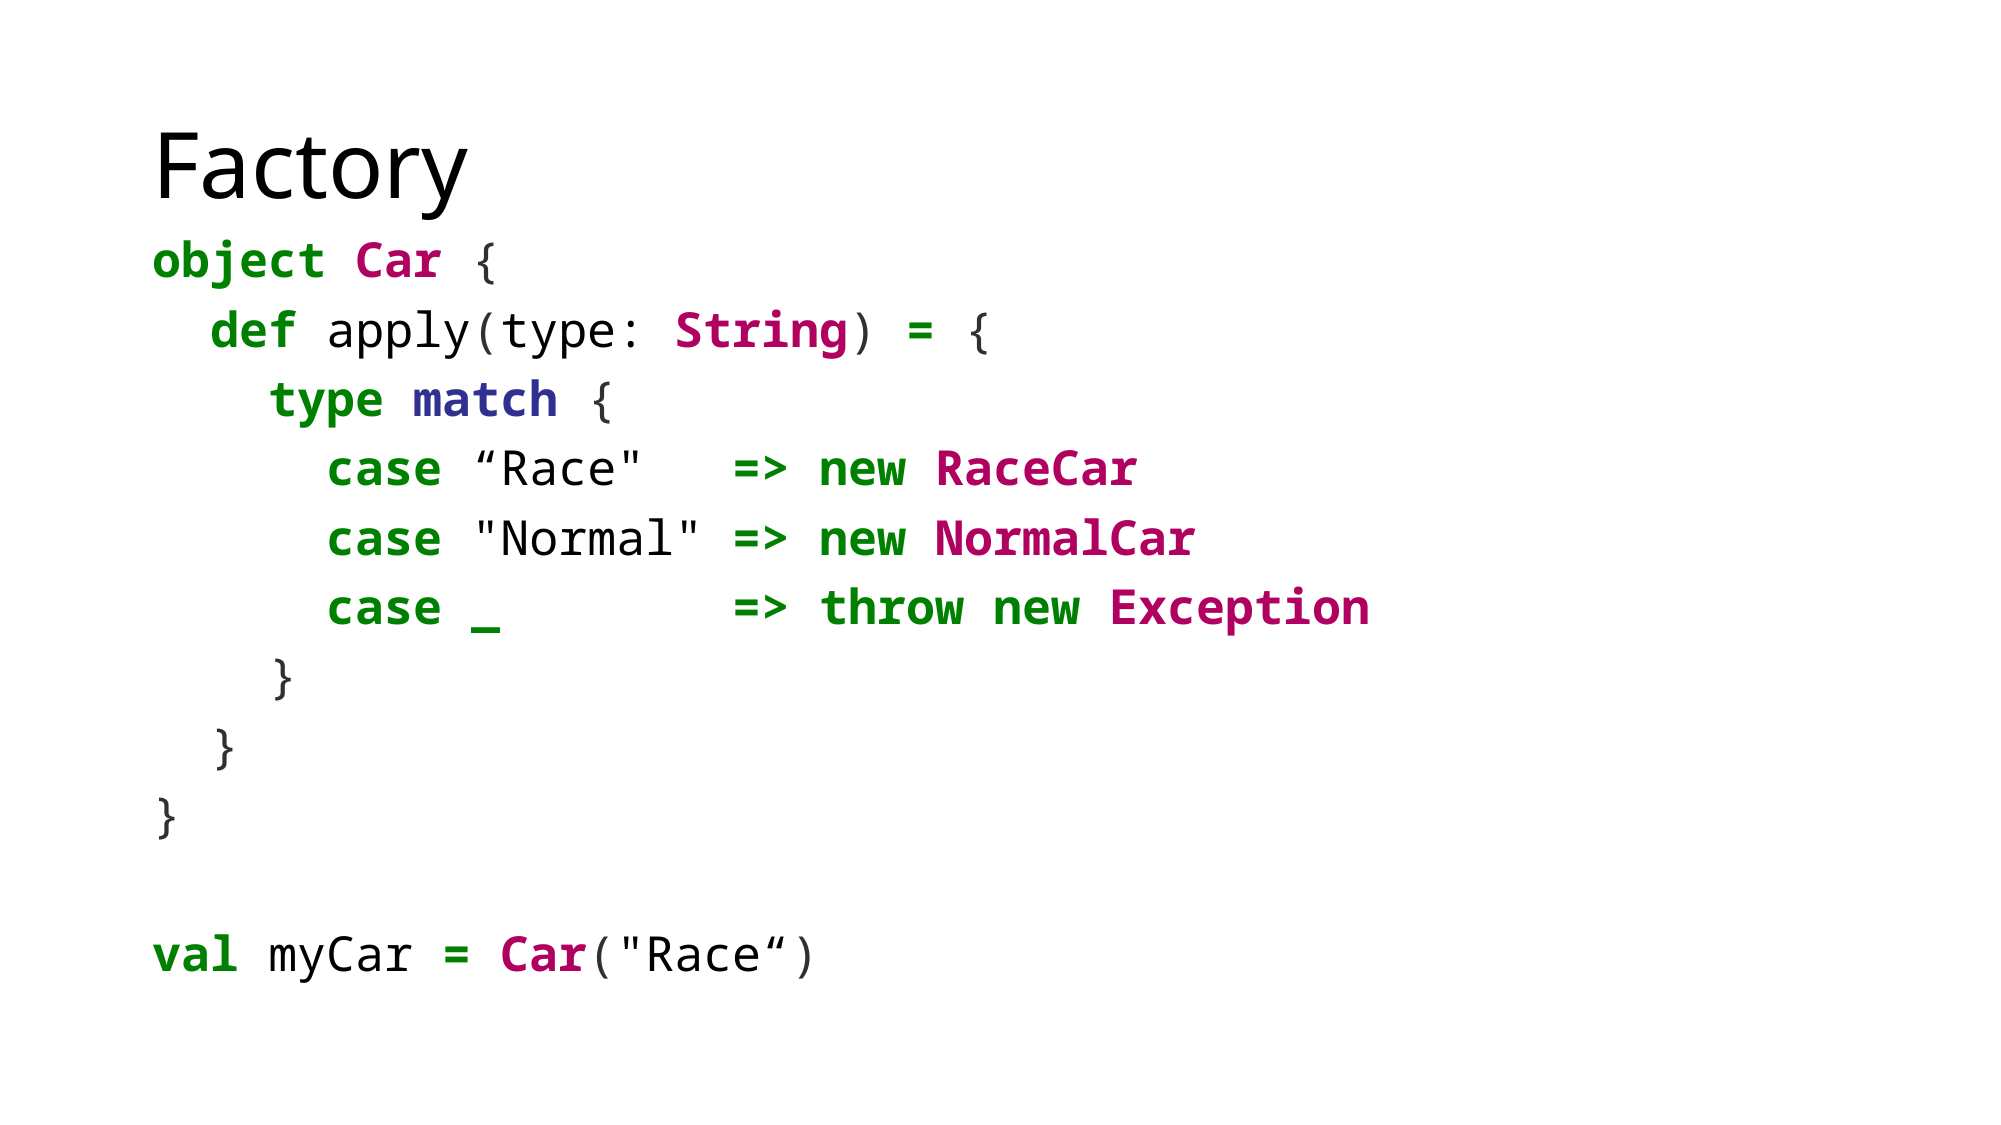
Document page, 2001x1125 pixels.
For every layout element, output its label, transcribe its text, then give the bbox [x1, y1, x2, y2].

list object Car { def apply(type: String) = { type match { case “Race" => new RaceCar case "Normal" => new NormalCar case _ => throw new Exception } } } val myCar = Car("Race“) [137, 228, 1863, 996]
title Factory [137, 59, 1863, 228]
